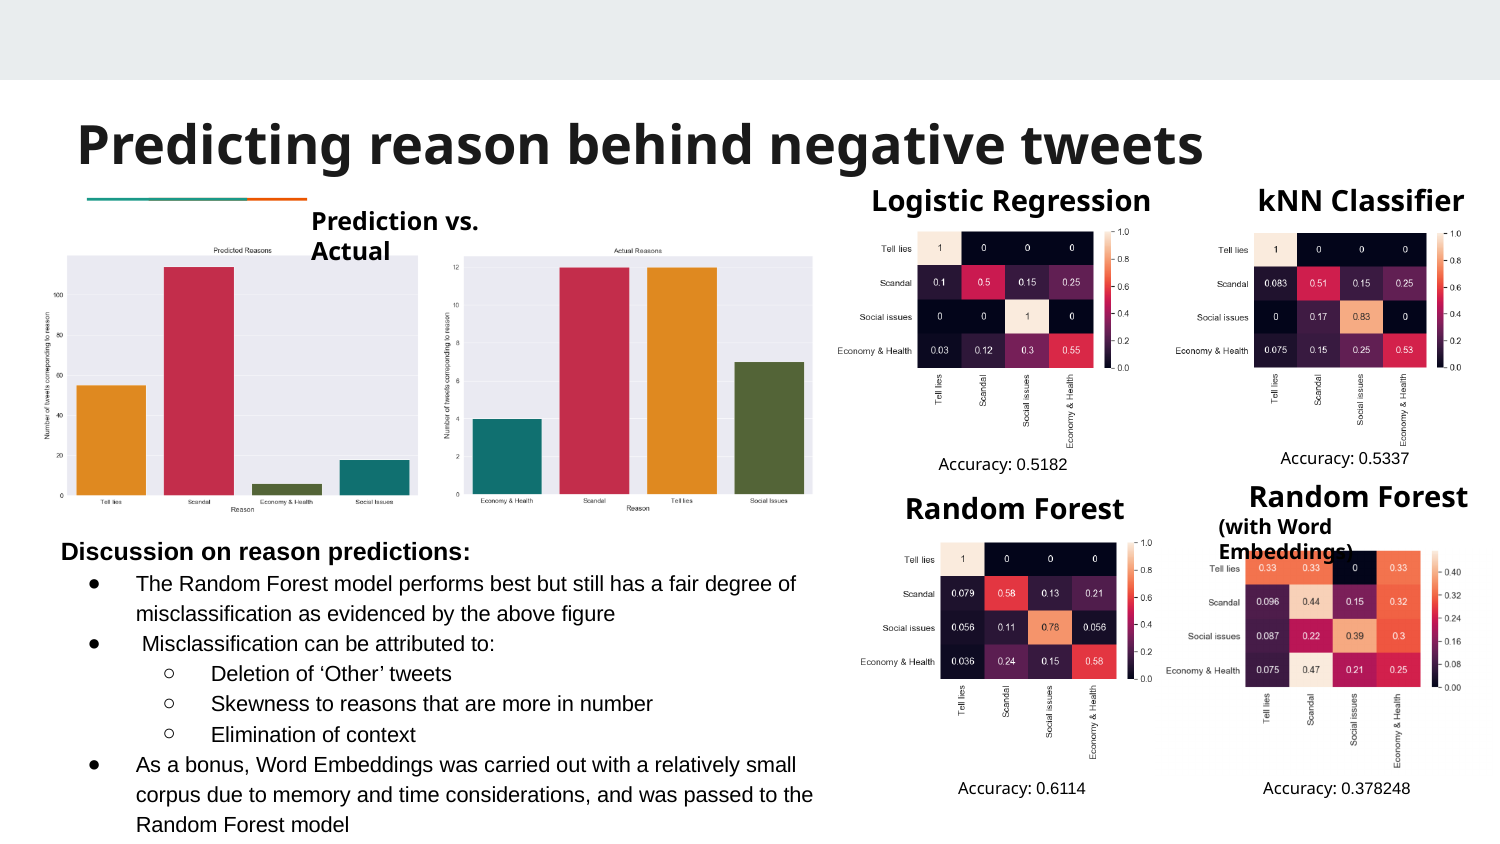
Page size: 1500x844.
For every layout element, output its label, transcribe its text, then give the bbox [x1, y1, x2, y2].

text_box Random Forest [889, 475, 1172, 546]
text_box Random Forest (with Word Embeddings) [1203, 463, 1485, 546]
text_box Logistic Regression [856, 167, 1242, 218]
text_box Accuracy: 0.378248 [1248, 784, 1441, 807]
text_box kNN Classifier [1242, 167, 1500, 241]
picture [833, 223, 1133, 452]
text_box Accuracy: 0.5337 [1265, 458, 1441, 463]
picture [23, 240, 819, 517]
text_box Accuracy: 0.6114 [943, 771, 1118, 807]
picture [1170, 226, 1465, 450]
text_box Accuracy: 0.5182 [923, 460, 1099, 482]
picture [855, 535, 1493, 776]
list Discussion on reason predictions: The Random Forest model performs best but still has a fair degree of misclassification as evidenced by the above figure Misclassification can be attributed to: Deletion of ‘Other’ tweets Skewness to reasons that are more in number Elimination of context As a bonus, Word Embeddings was carried out with a relatively small corpus due to memory and time considerations, and was passed to the Random Forest model [45, 516, 869, 828]
title Predicting reason behind negative tweets [61, 95, 1465, 184]
text_box Prediction vs. Actual [295, 189, 562, 238]
